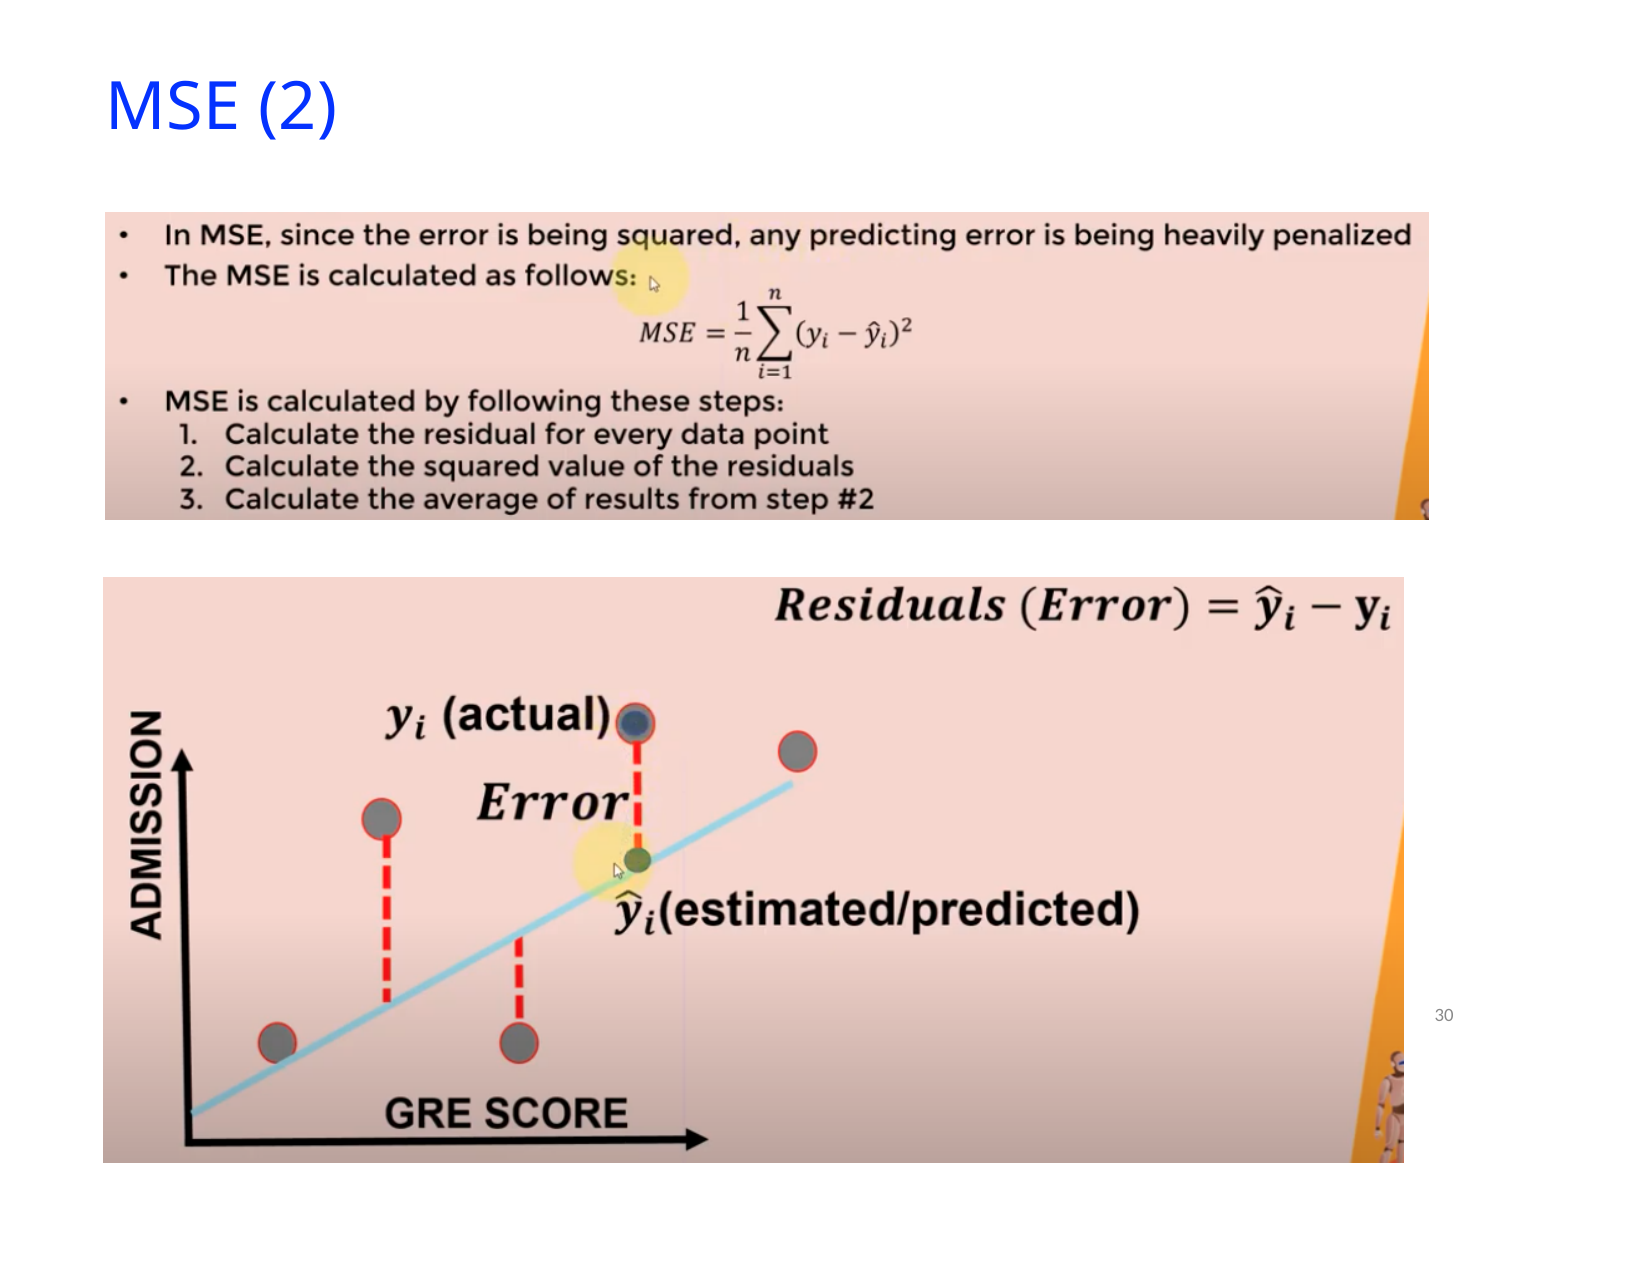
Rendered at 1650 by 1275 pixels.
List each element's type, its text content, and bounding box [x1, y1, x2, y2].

picture [103, 577, 1404, 1164]
picture [105, 212, 1429, 520]
slide_number 30 [1428, 1001, 1462, 1275]
title MSE (2) [103, 59, 1097, 212]
